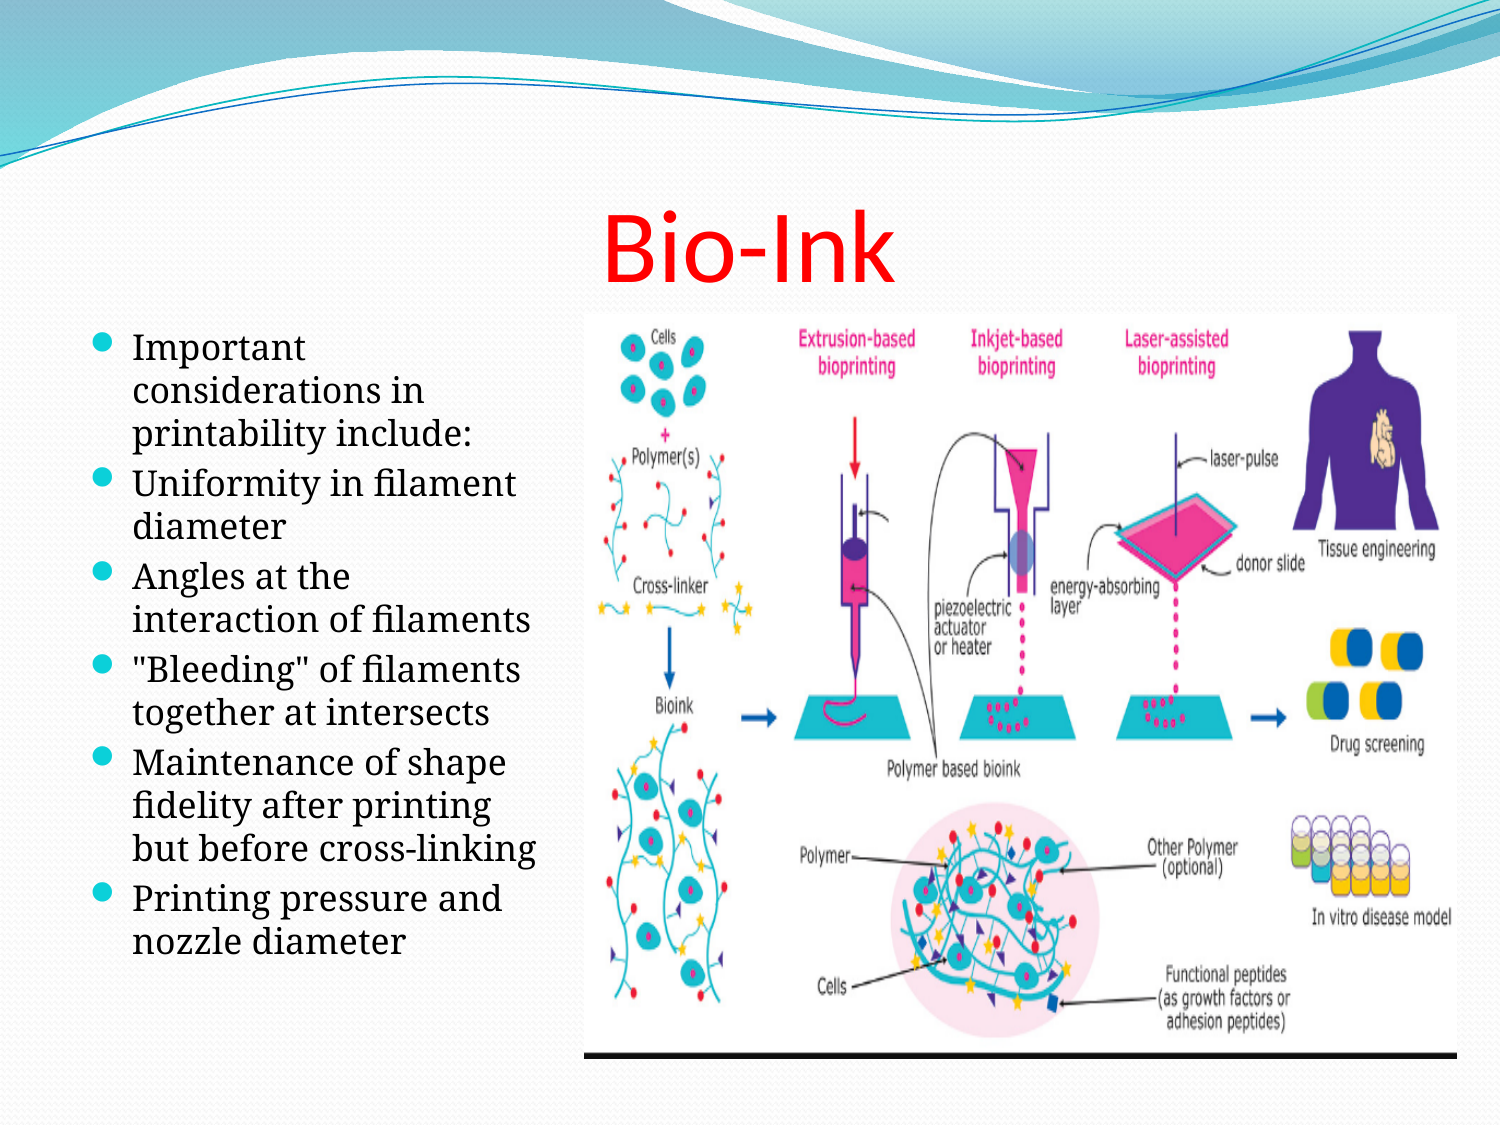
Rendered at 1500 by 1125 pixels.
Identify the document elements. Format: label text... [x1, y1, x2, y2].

picture [584, 314, 1458, 1059]
list Important considerations in printability include: Uniformity in filament diameter Angles at the interaction of filaments "Bleeding" of filaments together at intersects Maintenance of shape fidelity after printing but before cross-linking Printing pressure and nozzle diameter [75, 317, 561, 1038]
title Bio-Ink [75, 115, 1425, 303]
